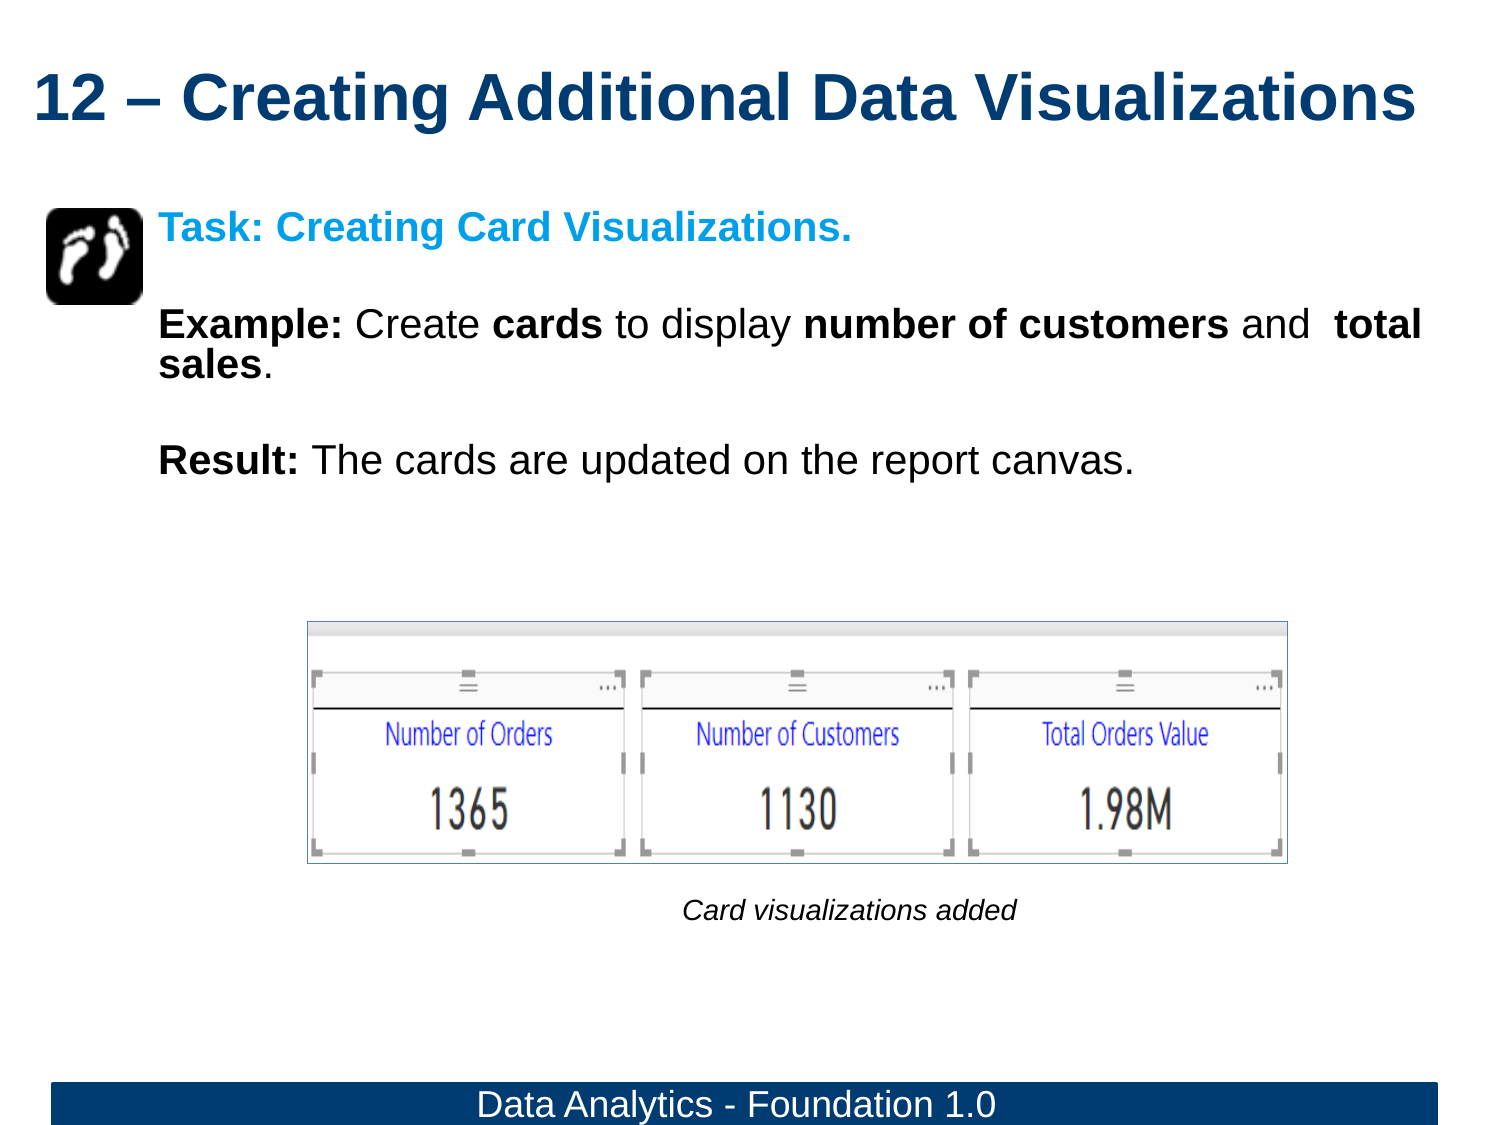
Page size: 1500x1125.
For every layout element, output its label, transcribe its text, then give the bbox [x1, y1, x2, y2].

picture [306, 621, 1288, 864]
title 12 – Creating Additional Data Visualizations [0, 0, 1500, 188]
footer Data Analytics - Foundation 1.0 [461, 1072, 1041, 1125]
text_box Task: Creating Card Visualizations. Example: Create cards to display number of customers and total sales. Result: The cards are updated on the report canvas. [143, 202, 1454, 1083]
picture [45, 207, 143, 305]
text_box Card visualizations added [442, 878, 1152, 934]
